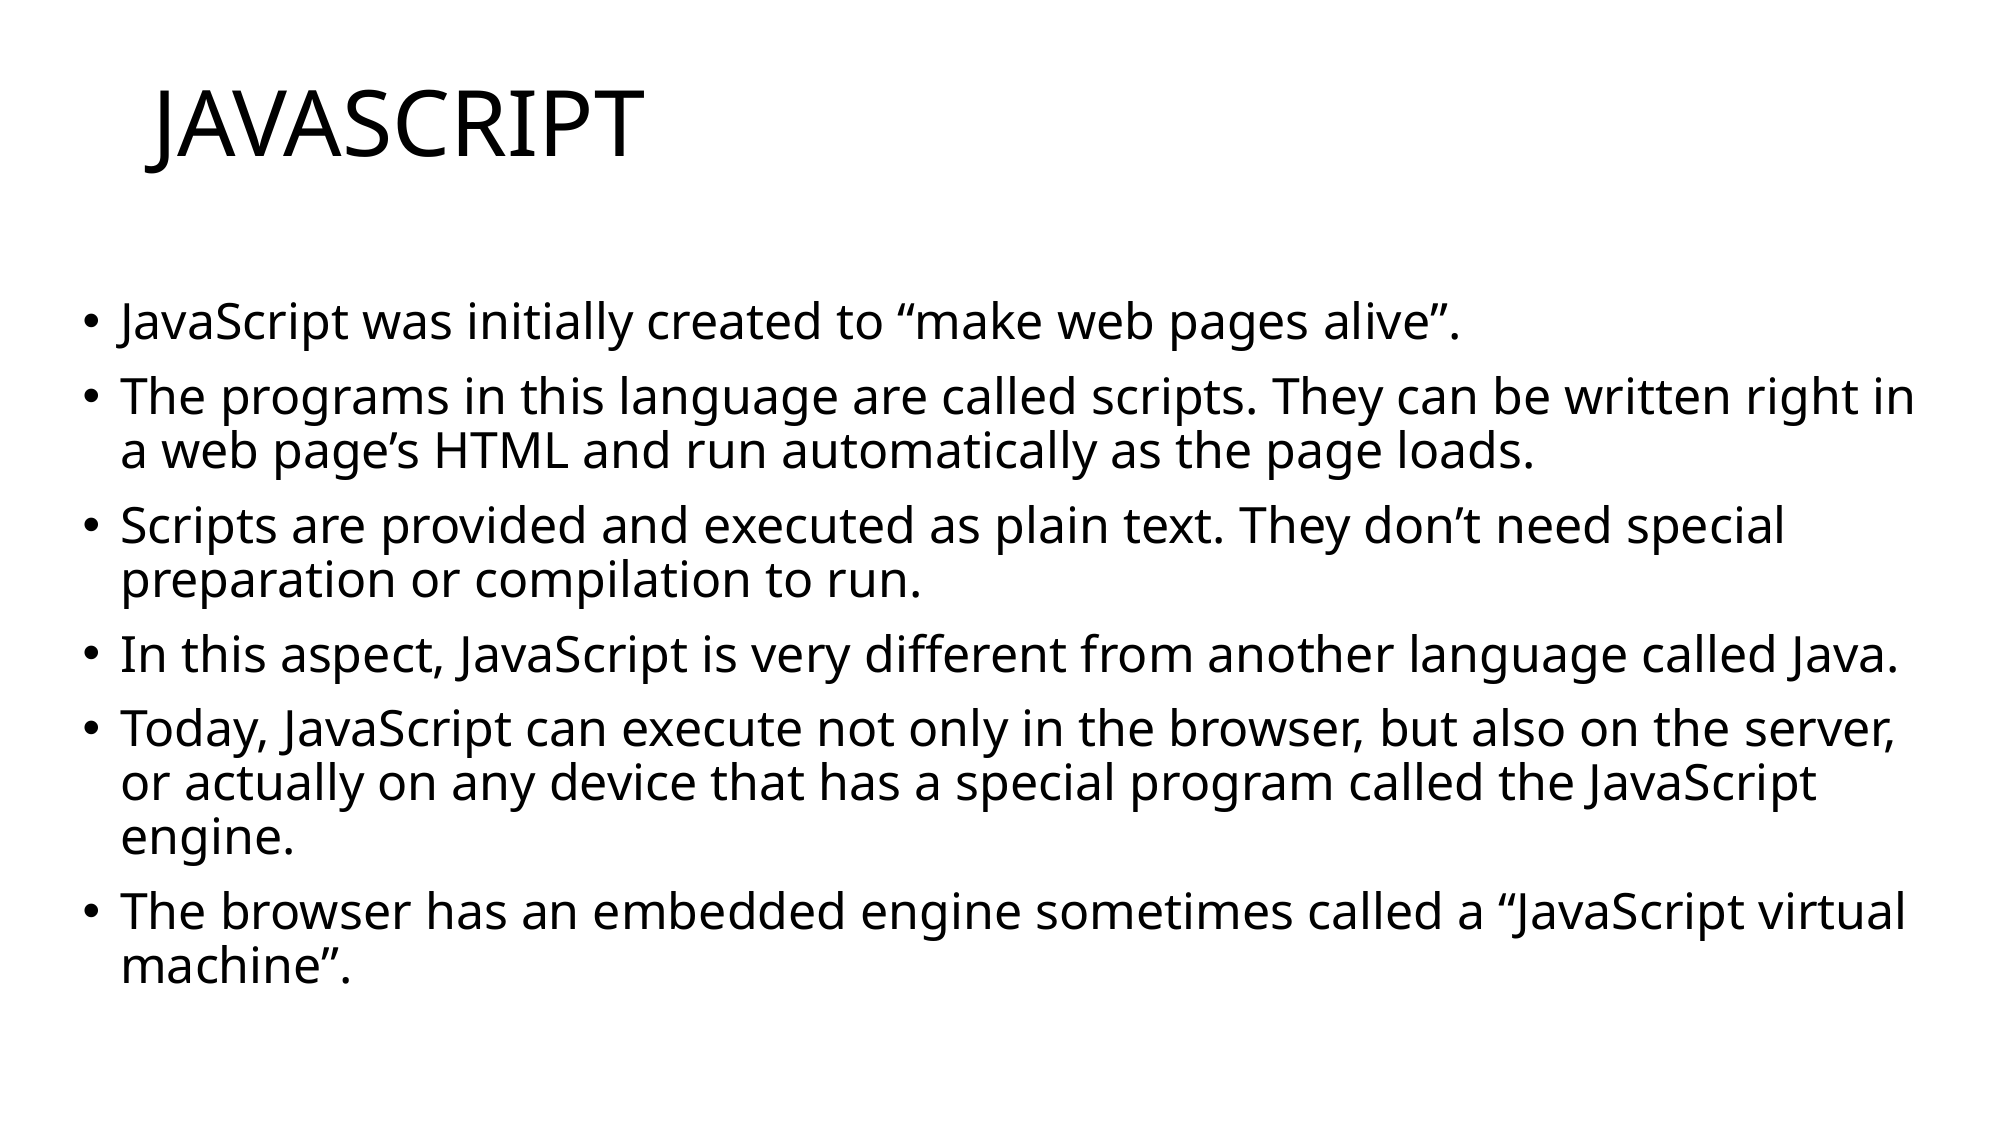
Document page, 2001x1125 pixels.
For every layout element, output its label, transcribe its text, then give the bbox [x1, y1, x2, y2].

list JavaScript was initially created to “make web pages alive”. The programs in this language are called scripts. They can be written right in a web page’s HTML and run automatically as the page loads. Scripts are provided and executed as plain text. They don’t need special preparation or compilation to run. In this aspect, JavaScript is very different from another language called Java. Today, JavaScript can execute not only in the browser, but also on the server, or actually on any device that has a special program called the JavaScript engine. The browser has an embedded engine sometimes called a “JavaScript virtual machine”. [67, 288, 1933, 1026]
title JAVASCRIPT [137, 59, 1863, 193]
